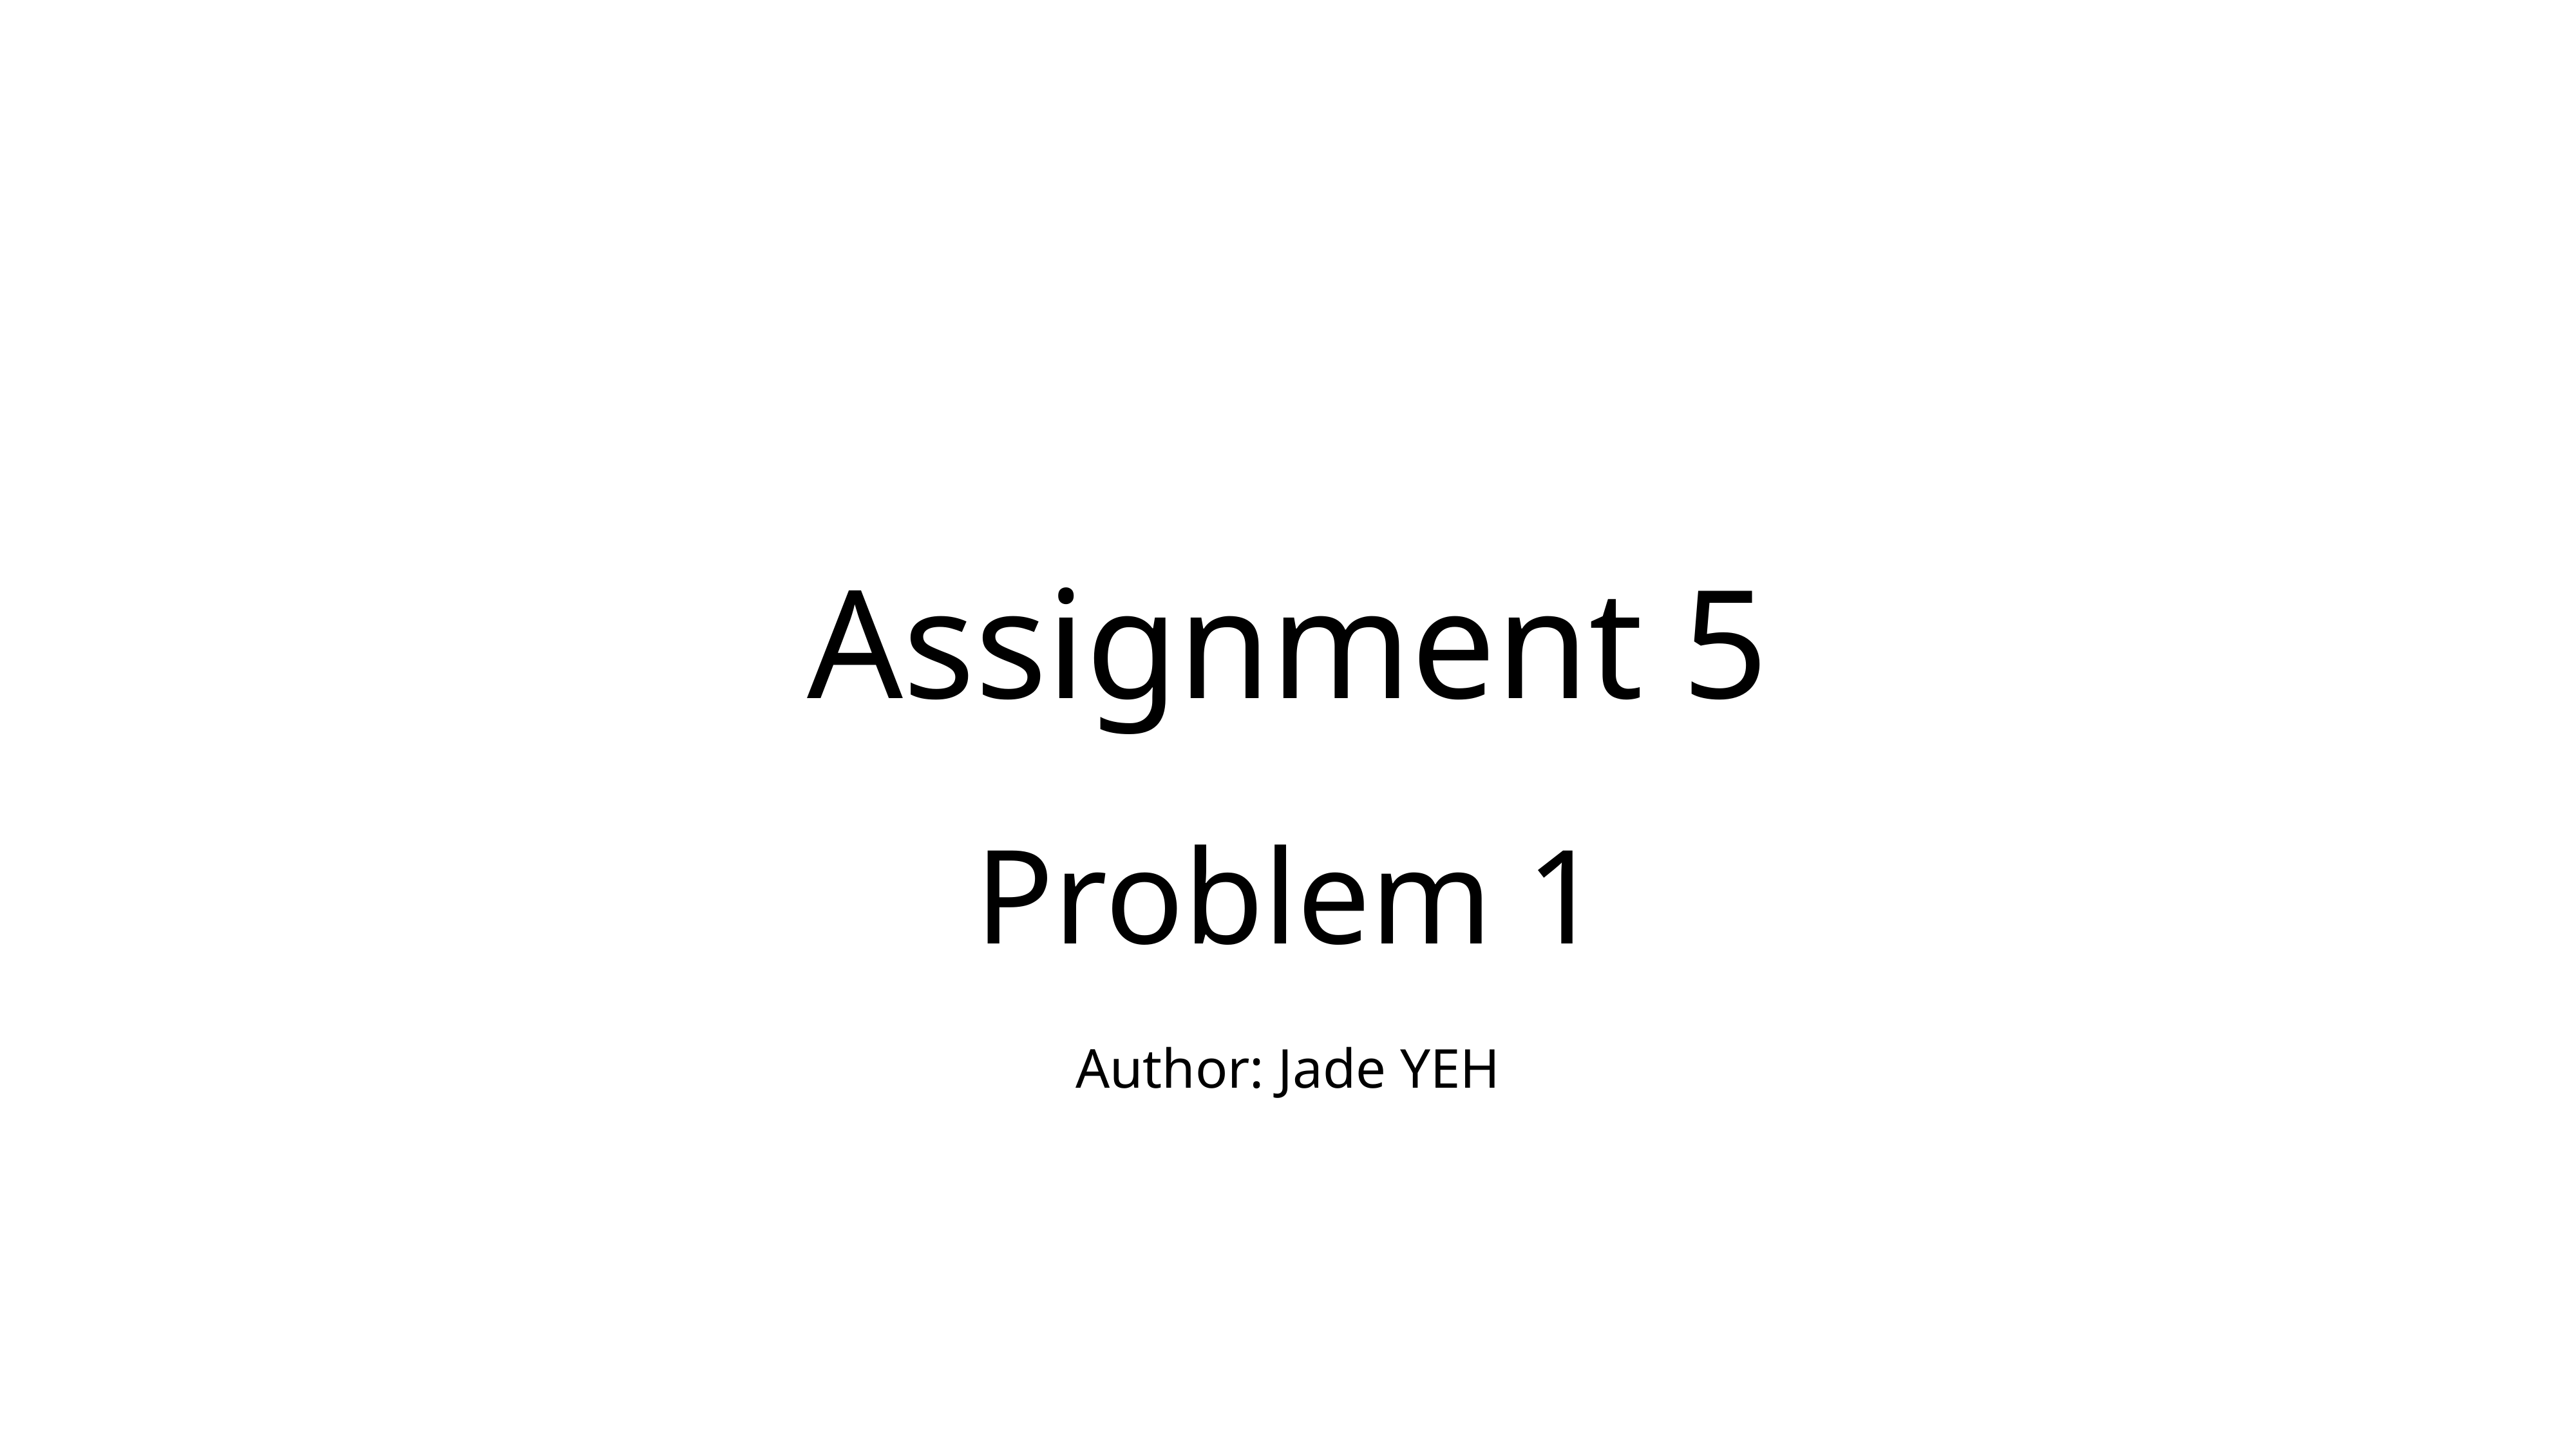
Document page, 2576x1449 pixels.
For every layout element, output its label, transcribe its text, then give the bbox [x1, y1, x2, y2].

title Assignment 5 [187, 242, 2389, 735]
subtitle Problem 1 Author: Jade YEH [187, 808, 2389, 1252]
